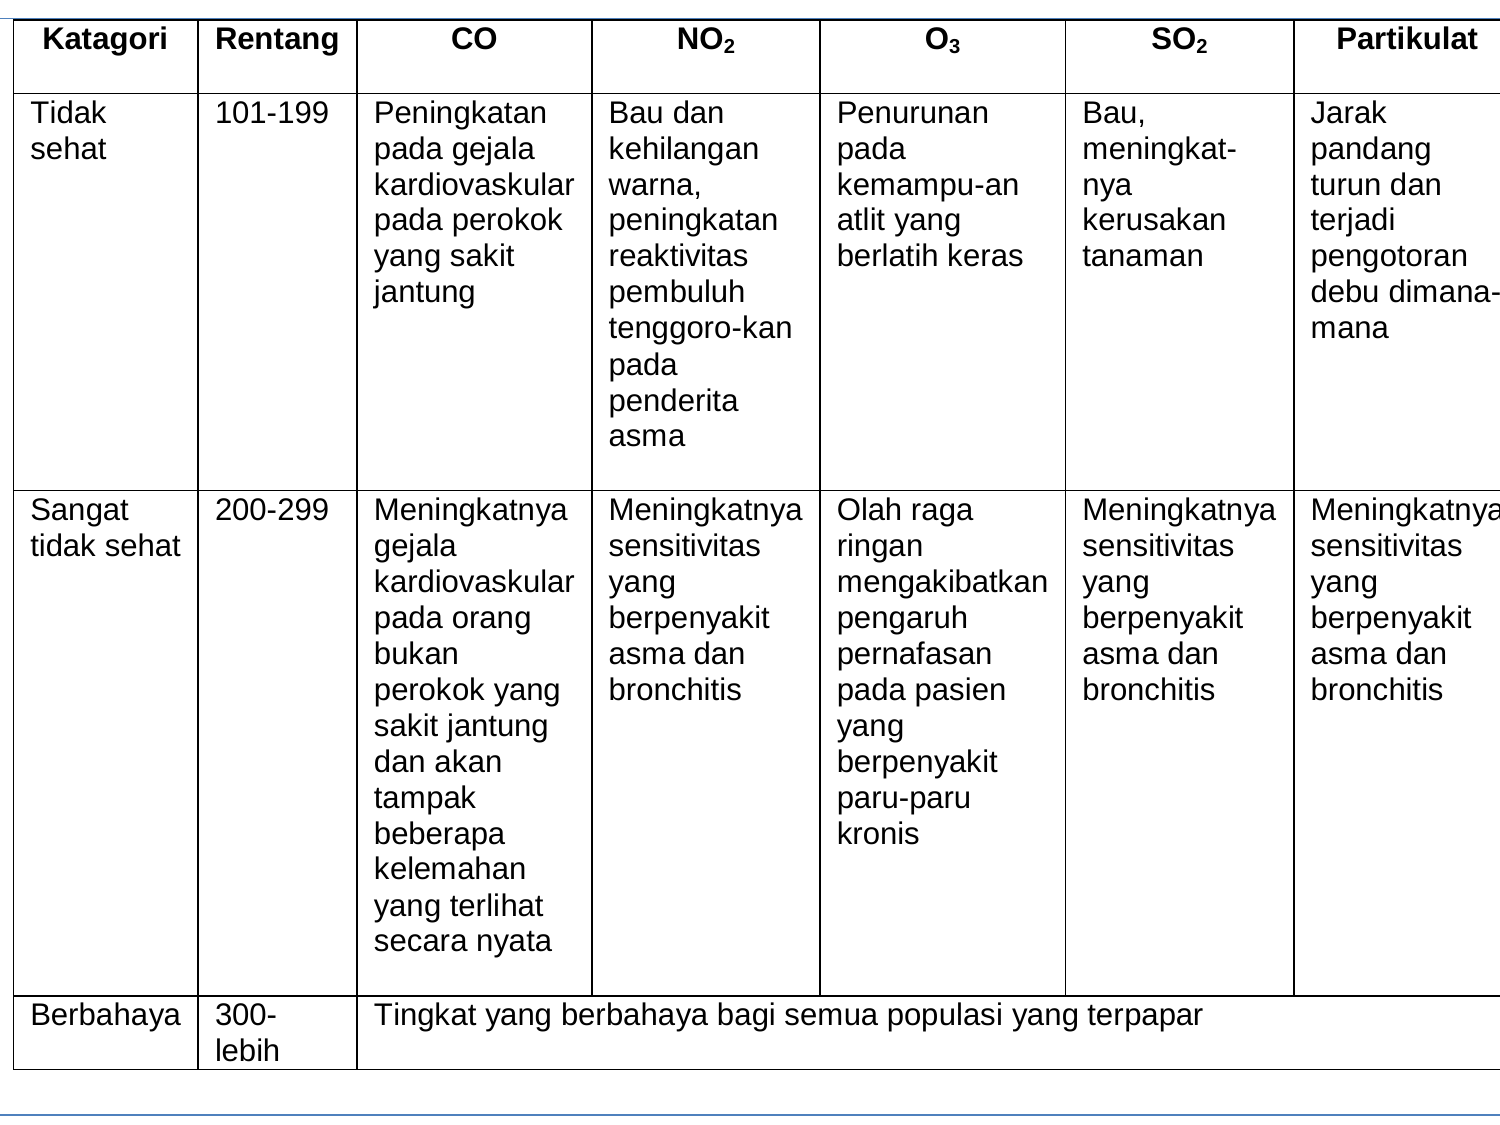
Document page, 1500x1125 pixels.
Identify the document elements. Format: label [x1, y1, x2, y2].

list [0, 18, 1500, 1115]
